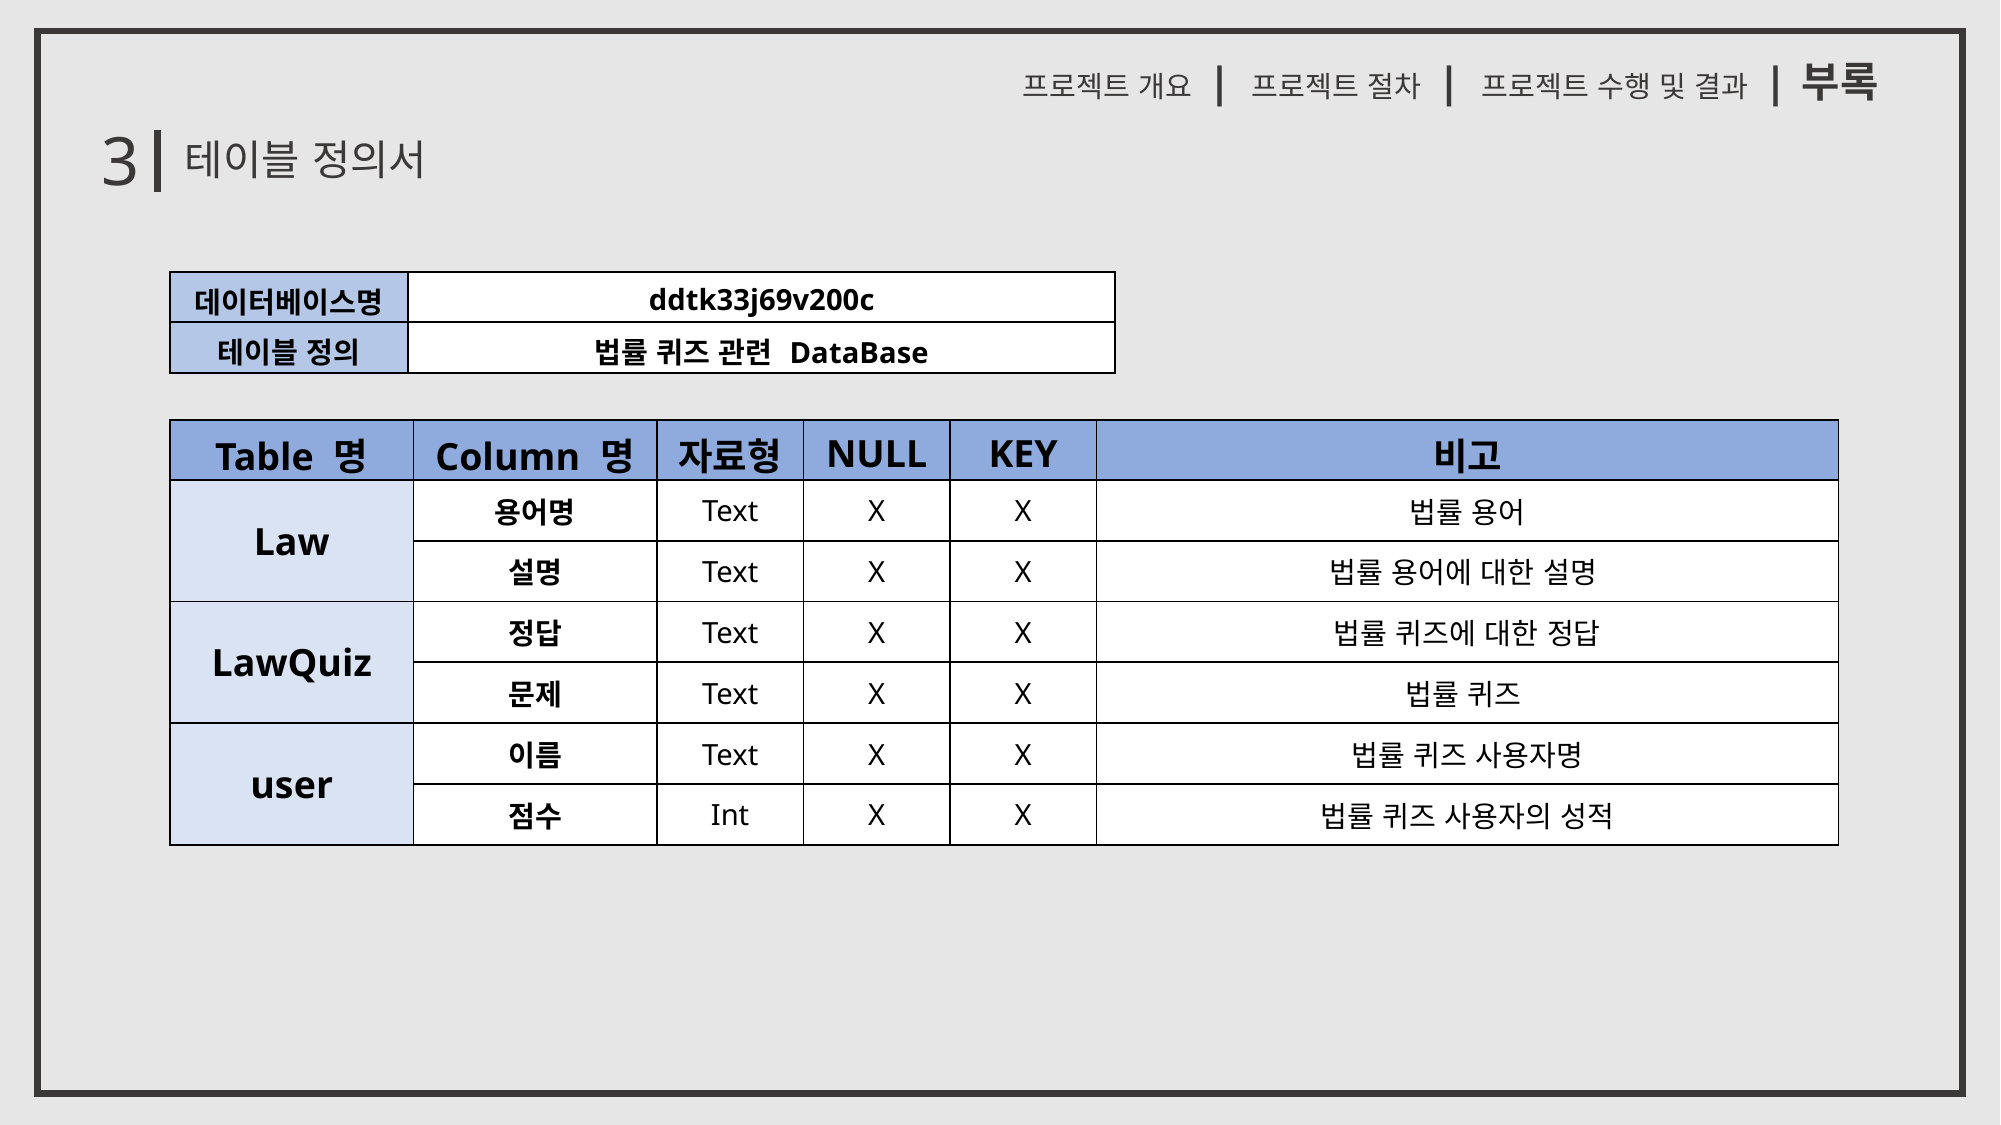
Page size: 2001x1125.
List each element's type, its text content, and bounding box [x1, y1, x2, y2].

table_cell 법률 퀴즈 사용자의 성적 [1097, 785, 1838, 844]
table_cell 법률 퀴즈 사용자명 [1097, 724, 1838, 783]
table_cell 법률 퀴즈 관련 DataBase [409, 323, 1114, 372]
table_cell Law [171, 481, 413, 601]
table_cell X [951, 663, 1096, 722]
table_cell 이름 [414, 724, 656, 783]
table_header 데이터베이스명 [171, 273, 407, 321]
table_header Table 명 [171, 421, 413, 479]
table_cell X [804, 724, 949, 783]
table_header KEY [951, 421, 1096, 479]
table_cell 정답 [414, 602, 656, 661]
table_cell Int [658, 785, 803, 844]
table_cell 문제 [414, 663, 656, 722]
table_cell 법률 용어 [1097, 481, 1838, 540]
table_cell X [951, 785, 1096, 844]
table_cell X [804, 542, 949, 601]
table_cell 설명 [414, 542, 656, 601]
table_cell user [171, 724, 413, 844]
table_cell 용어명 [414, 481, 656, 540]
table_header Column 명 [414, 421, 656, 479]
table_cell X [951, 542, 1096, 601]
table_cell X [951, 602, 1096, 661]
table_cell Text [658, 602, 803, 661]
table_cell 점수 [414, 785, 656, 844]
table_header NULL [804, 421, 949, 479]
table_cell 법률 퀴즈 [1097, 663, 1838, 722]
text_box 프로젝트 개요 | 프로젝트 절차 | 프로젝트 수행 및 결과 | 부록 [975, 48, 1938, 114]
table_cell X [804, 785, 949, 844]
table_cell X [951, 724, 1096, 783]
table_cell X [951, 481, 1096, 540]
table_cell Text [658, 724, 803, 783]
table_header 자료형 [658, 421, 803, 479]
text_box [86, 111, 884, 207]
table_cell Text [658, 481, 803, 540]
table_header 비고 [1097, 421, 1838, 479]
text_box [36, 30, 1964, 1095]
table_cell X [804, 663, 949, 722]
table_cell 법률 퀴즈에 대한 정답 [1097, 602, 1838, 661]
table_cell LawQuiz [171, 602, 413, 722]
table_cell Text [658, 542, 803, 601]
table_cell 법률 용어에 대한 설명 [1097, 542, 1838, 601]
table_header ddtk33j69v200c [409, 273, 1114, 321]
table_cell 테이블 정의 [171, 323, 407, 372]
table_cell X [804, 481, 949, 540]
table_cell X [804, 602, 949, 661]
table_cell Text [658, 663, 803, 722]
